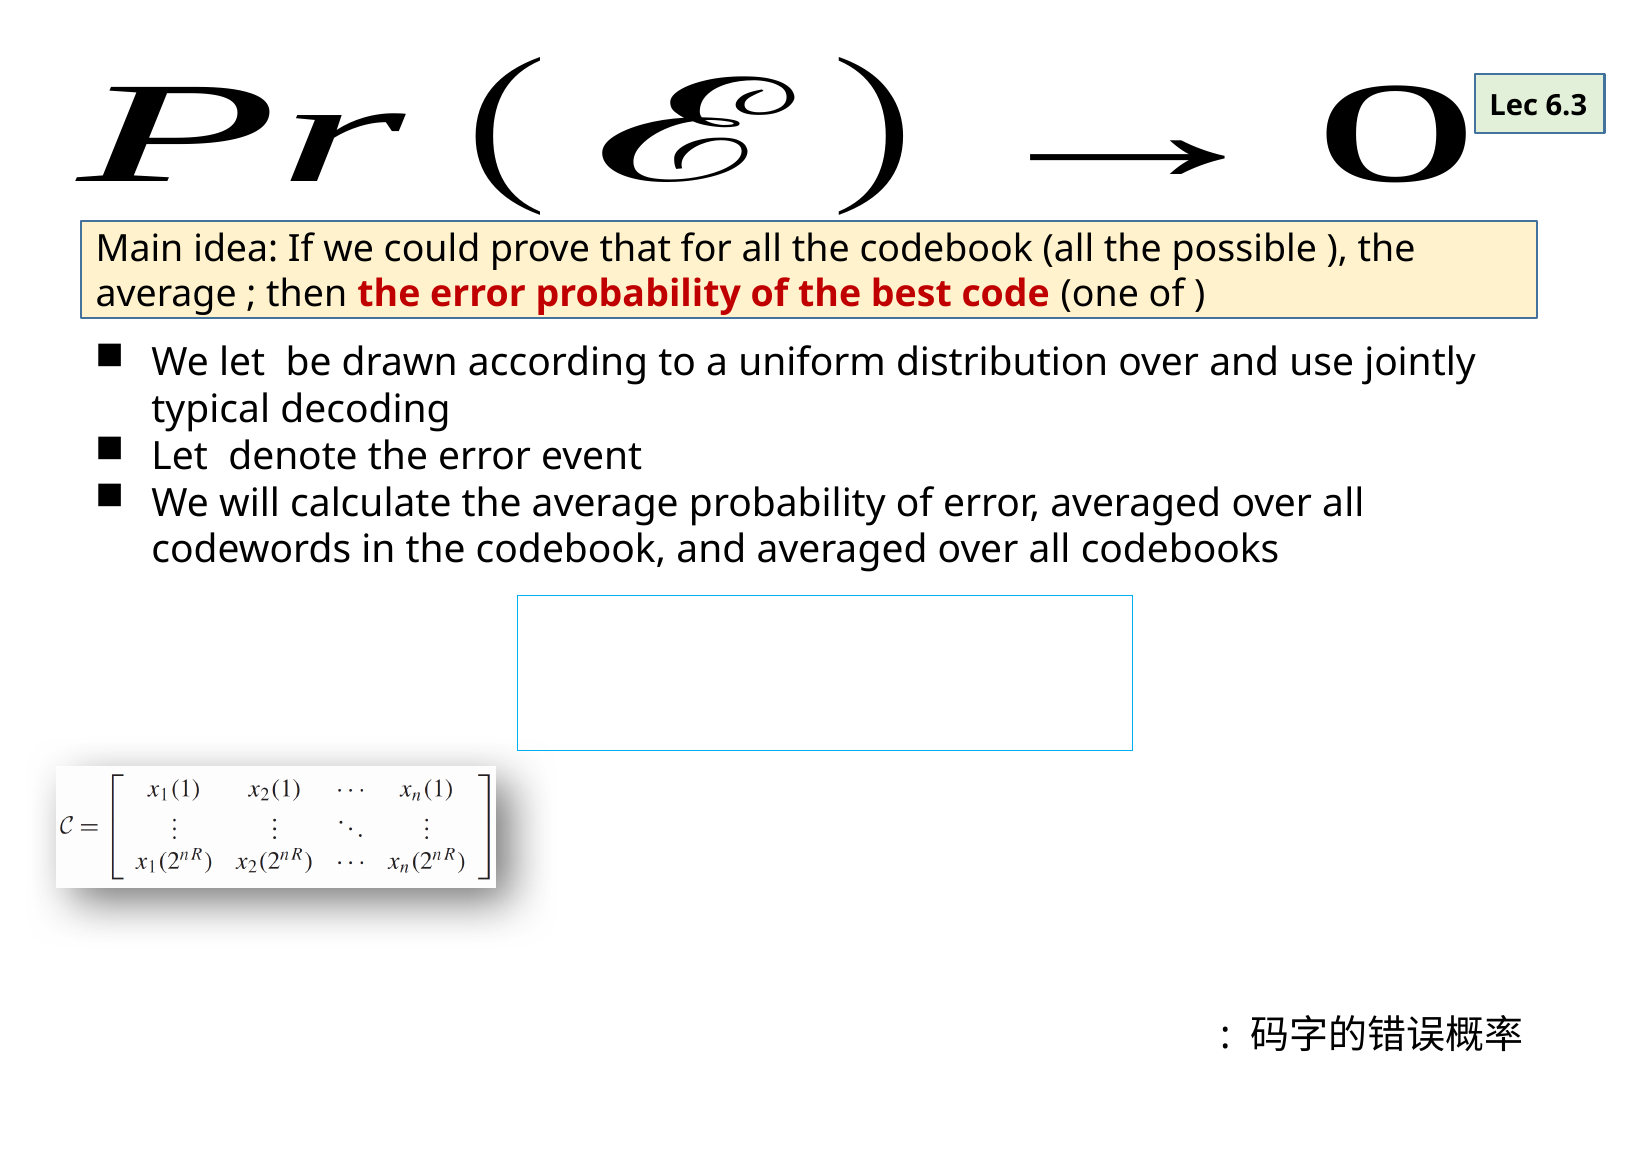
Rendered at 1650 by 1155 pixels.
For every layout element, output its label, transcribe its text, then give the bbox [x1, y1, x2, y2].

text_box Lec 6.3 [1474, 73, 1606, 134]
picture [55, 766, 496, 888]
